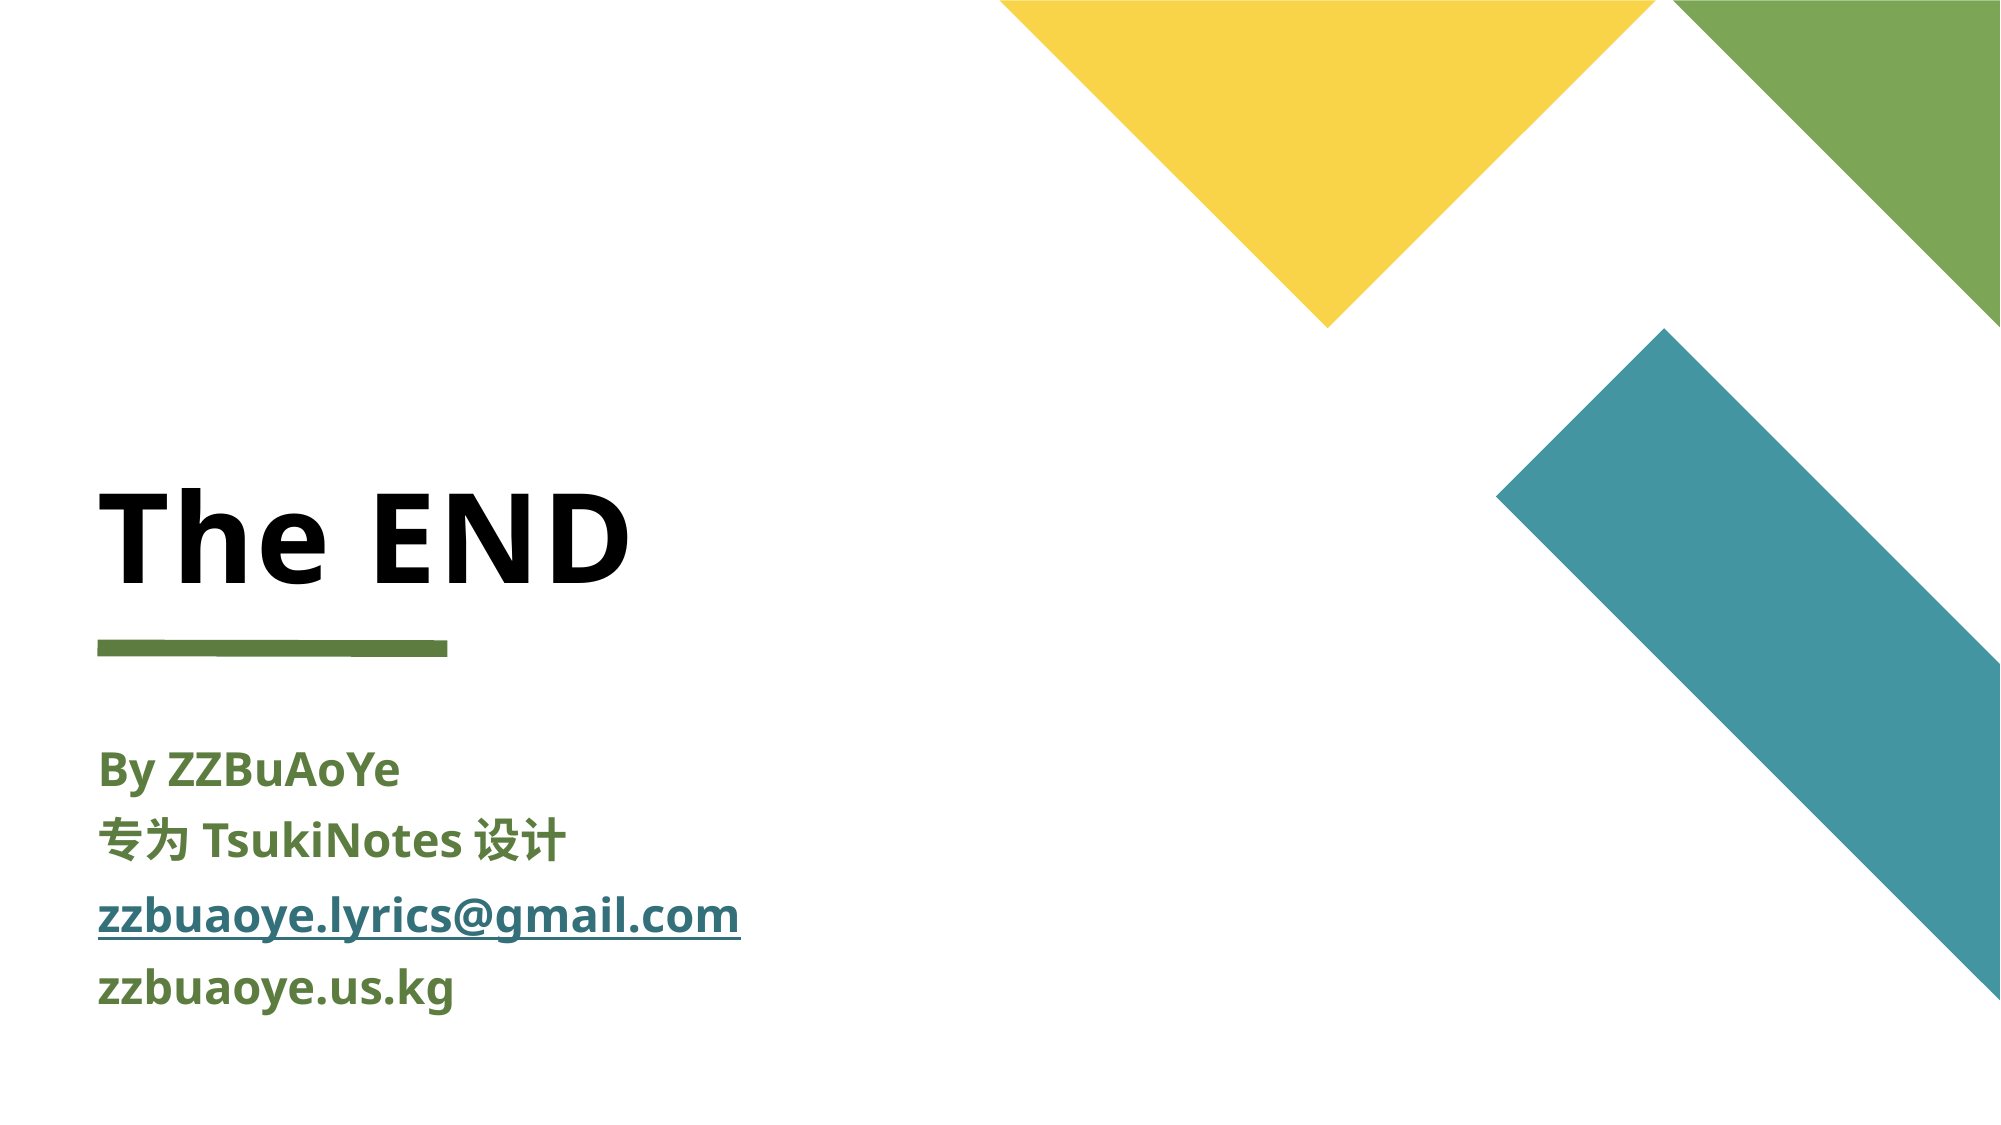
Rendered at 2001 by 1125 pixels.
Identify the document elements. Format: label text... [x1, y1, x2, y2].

list By ZZBuAoYe 专为TsukiNotes设计 zzbuaoye.lyrics@gmail.com zzbuaoye.us.kg [97, 746, 998, 1017]
title The END [97, 67, 998, 608]
